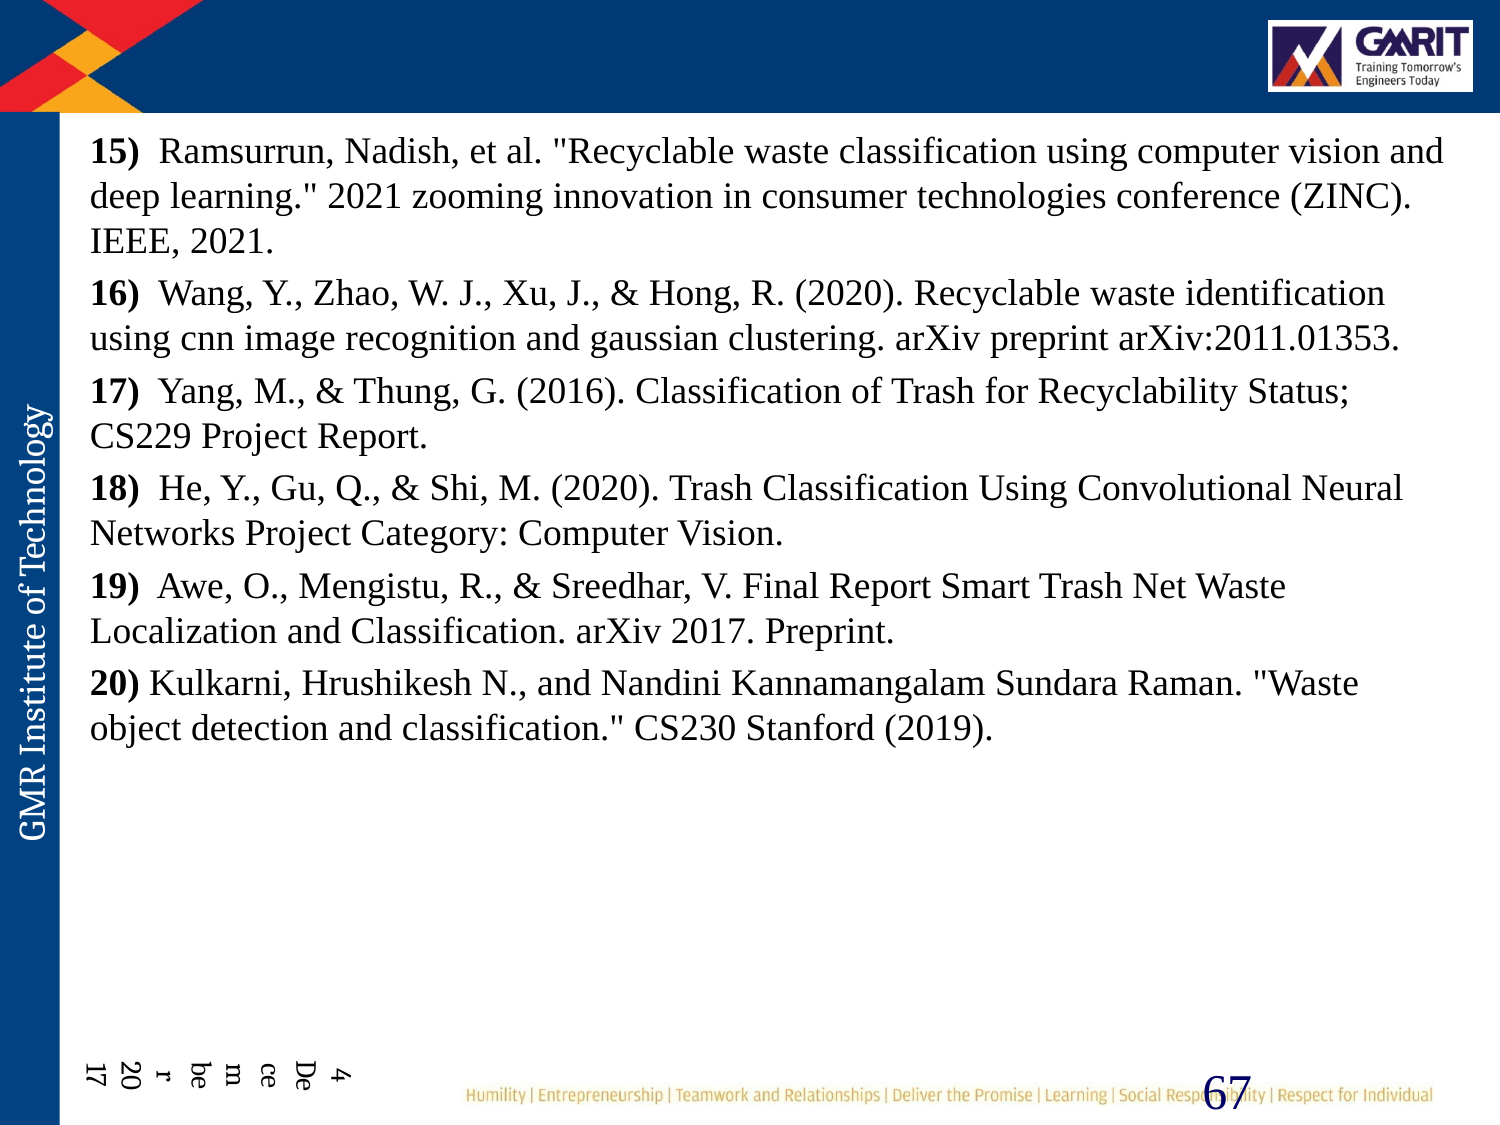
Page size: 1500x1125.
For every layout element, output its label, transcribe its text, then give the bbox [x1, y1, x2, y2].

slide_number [73, 1044, 331, 1107]
picture [0, 0, 1500, 113]
list 15) Ramsurrun, Nadish, et al. "Recyclable waste classification using computer vision and deep learning." 2021 zooming innovation in consumer technologies conference (ZINC). IEEE, 2021. 16) Wang, Y., Zhao, W. J., Xu, J., & Hong, R. (2020). Recyclable waste identification using cnn image recognition and gaussian clustering. arXiv preprint arXiv:2011.01353. 17) Yang, M., & Thung, G. (2016). Classification of Trash for Recyclability Status; CS229 Project Report. 18) He, Y., Gu, Q., & Shi, M. (2020). Trash Classification Using Convolutional Neural Networks Project Category: Computer Vision. 19) Awe, O., Mengistu, R., & Sreedhar, V. Final Report Smart Trash Net Waste Localization and Classification. arXiv 2017. Preprint. 20) Kulkarni, Hrushikesh N., and Nandini Kannamangalam Sundara Raman. "Waste object detection and classification." CS230 Stanford (2019). [75, 118, 1473, 1078]
picture [462, 1082, 1438, 1107]
slide_number 67 [1187, 1052, 1500, 1104]
